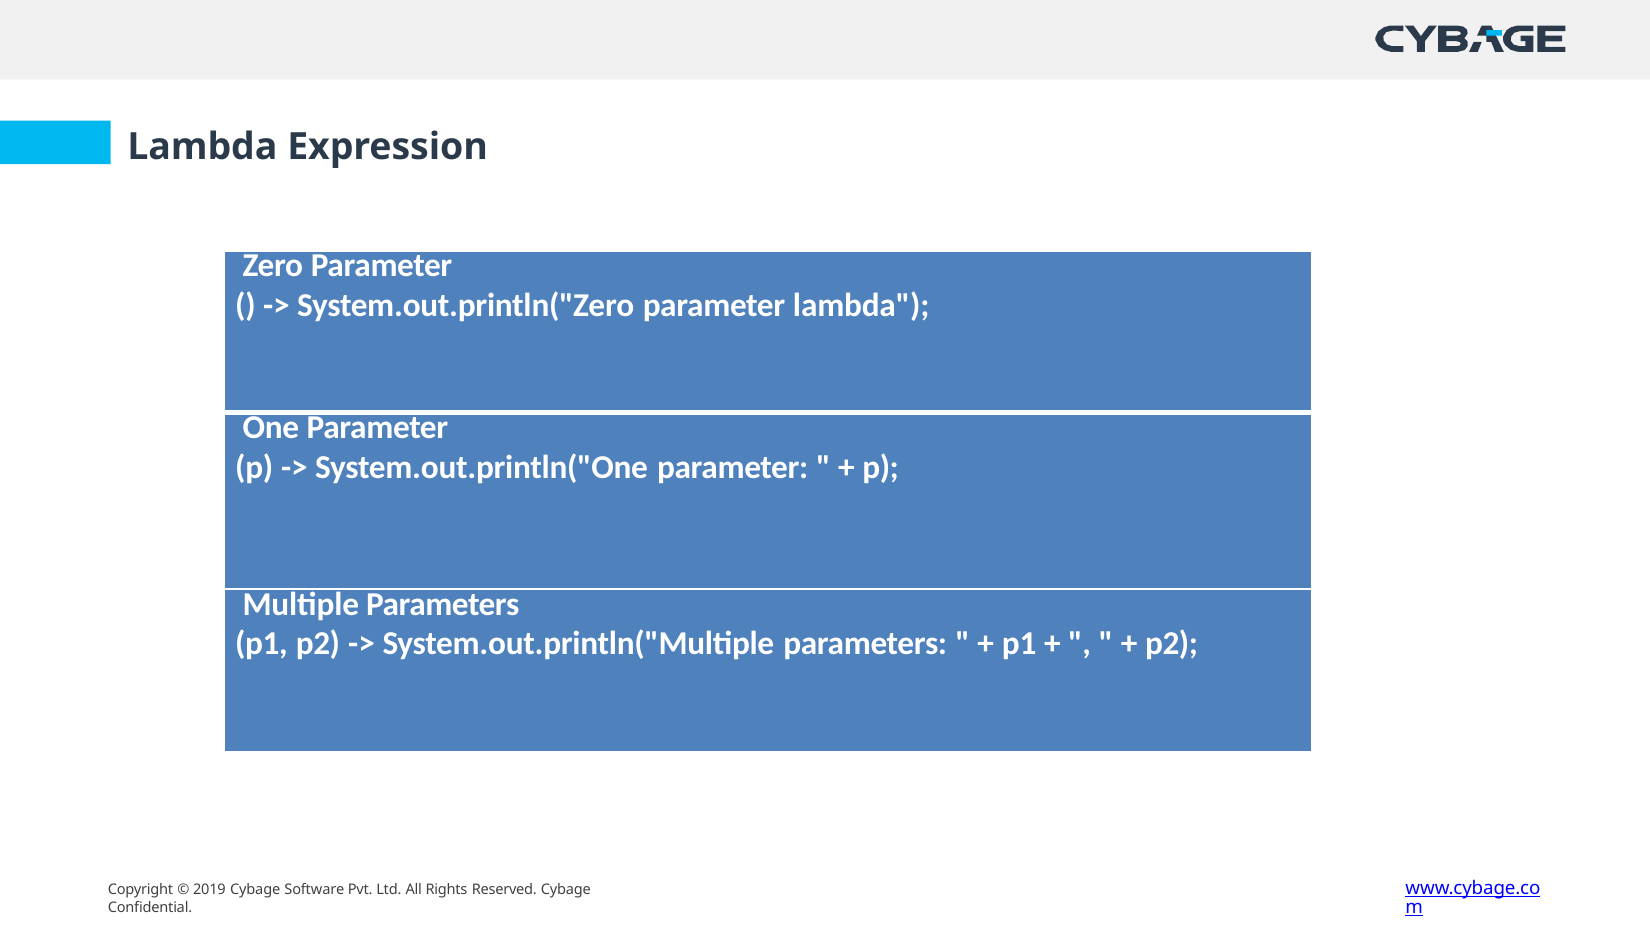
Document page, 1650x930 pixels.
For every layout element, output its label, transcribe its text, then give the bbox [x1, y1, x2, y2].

table_cell Multiple Parameters (p1, p2) -> System.out.println("Multiple parameters: " + p1 + ", " + p2); [225, 590, 1311, 751]
footer Copyright © 2019 Cybage Software Pvt. Ltd. All Rights Reserved. Cybage Confidential. [105, 877, 629, 930]
table_cell One Parameter (p) -> System.out.println("One parameter: " + p); [225, 415, 1311, 588]
text_box www.cybage.com [1403, 872, 1551, 902]
text_box Lambda Expression [125, 120, 495, 168]
text_box [0, 120, 111, 165]
table_header Zero Parameter () -> System.out.println("Zero parameter lambda"); [225, 252, 1311, 410]
